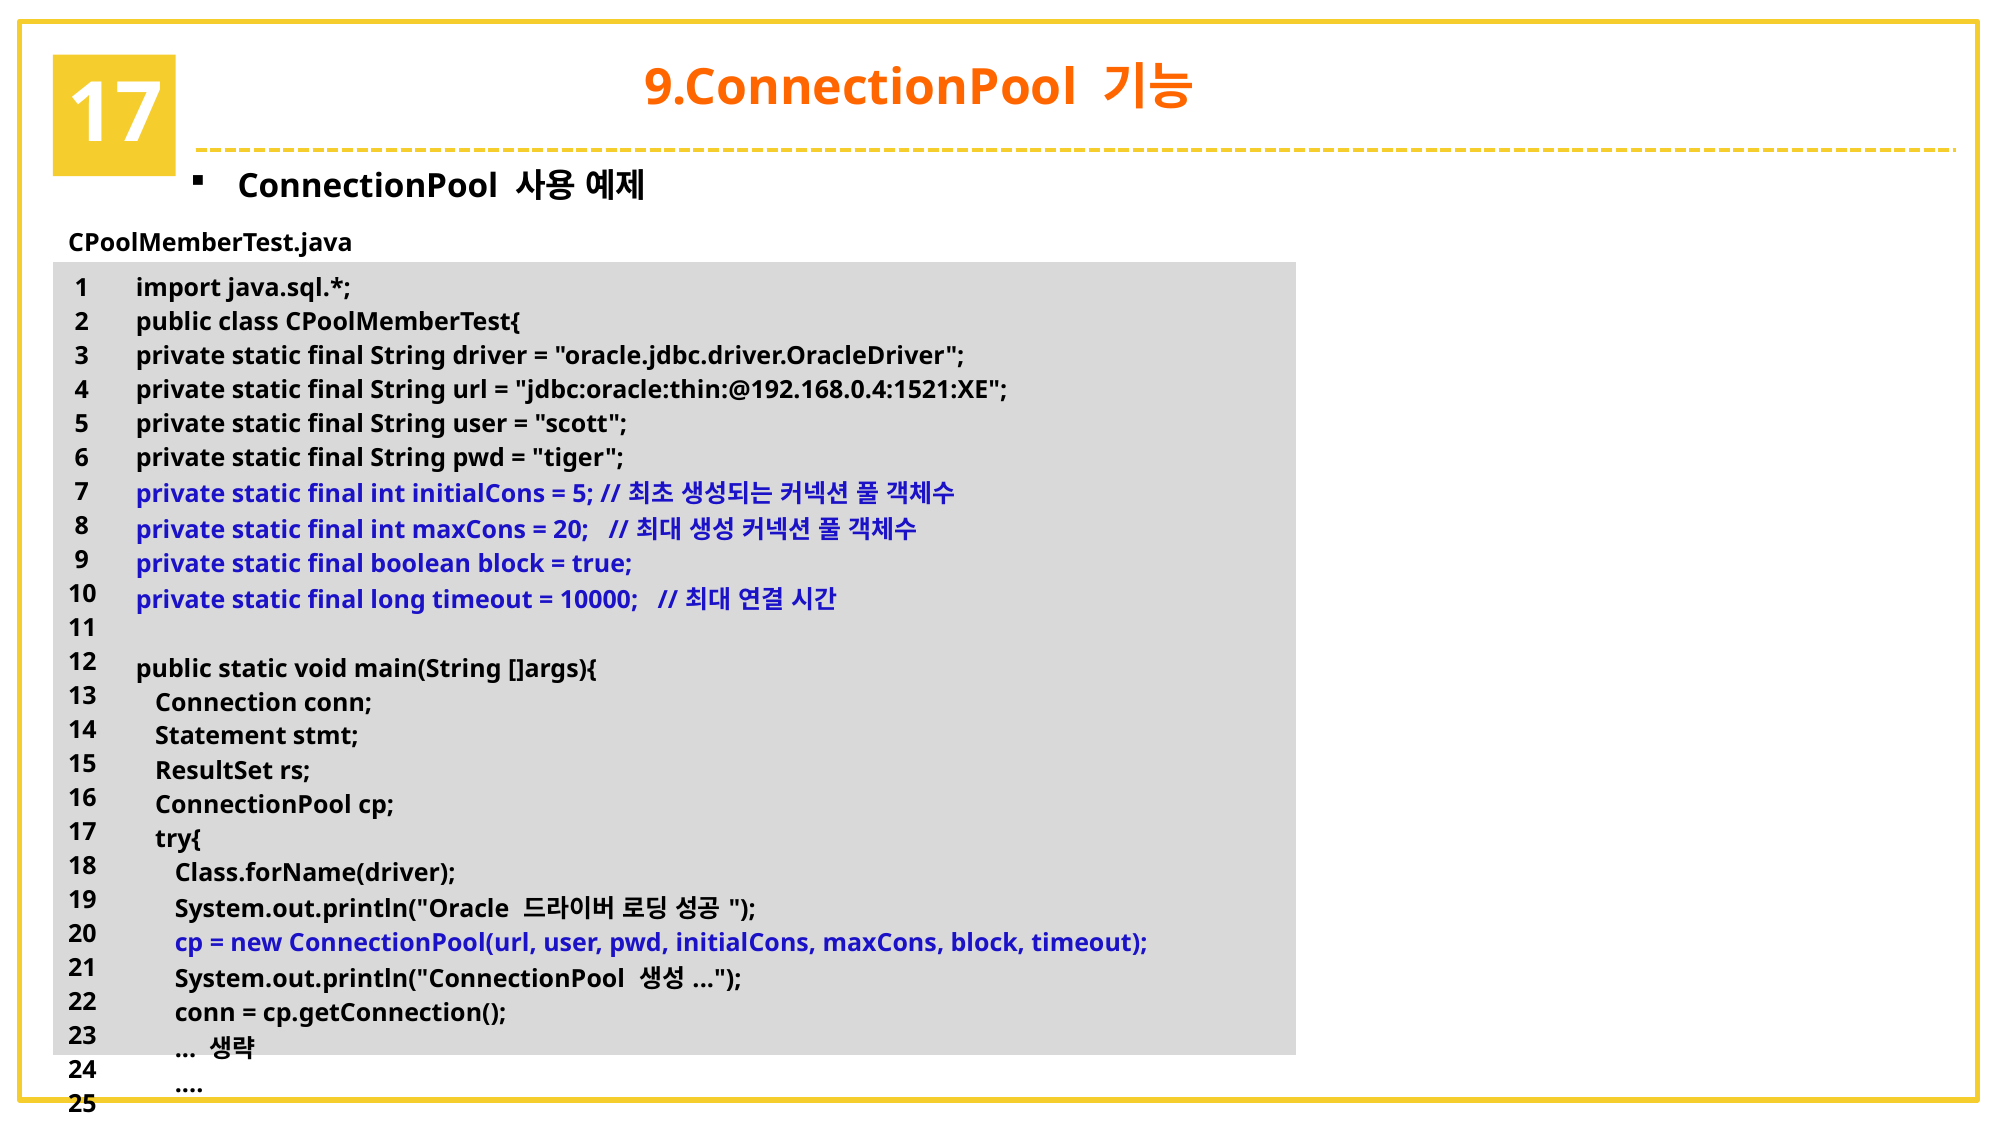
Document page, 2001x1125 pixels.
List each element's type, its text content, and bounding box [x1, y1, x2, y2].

text_box [51, 52, 175, 178]
text_box ConnectionPool 사용 예제 [175, 156, 1748, 212]
text_box 9.ConnectionPool 기능 [214, 47, 1625, 123]
table_header CPoolMemberTest.java [53, 217, 1296, 262]
text_box [18, 19, 1979, 1102]
table_cell 1 2 3 4 5 6 7 8 9 10 11 12 13 14 15 16 17 18 19 20 21 22 23 24 25 26 [53, 262, 121, 1055]
text_box 17 [53, 51, 199, 166]
table_cell import java.sql.*; public class CPoolMemberTest{ private static final String driver = "oracle.jdbc.driver.OracleDriver"; private static final String url = "jdbc:oracle:thin:@192.168.0.4:1521:XE"; private static final String user = "scott"; private static final String pwd = "tiger"; private static final int initialCons = 5; //최초 생성되는 커넥션 풀 객체수 private static final int maxCons = 20; //최대 생성 커넥션 풀 객체수 private static final boolean block = true; private static final long timeout = 10000; //최대 연결 시간 public static void main(String []args){ Connection conn; Statement stmt; ResultSet rs; ConnectionPool cp; try{ Class.forName(driver); System.out.println("Oracle 드라이버 로딩 성공"); cp = new ConnectionPool(url, user, pwd, initialCons, maxCons, block, timeout); System.out.println("ConnectionPool 생성..."); conn = cp.getConnection(); ... 생략 .... [121, 262, 1296, 1055]
